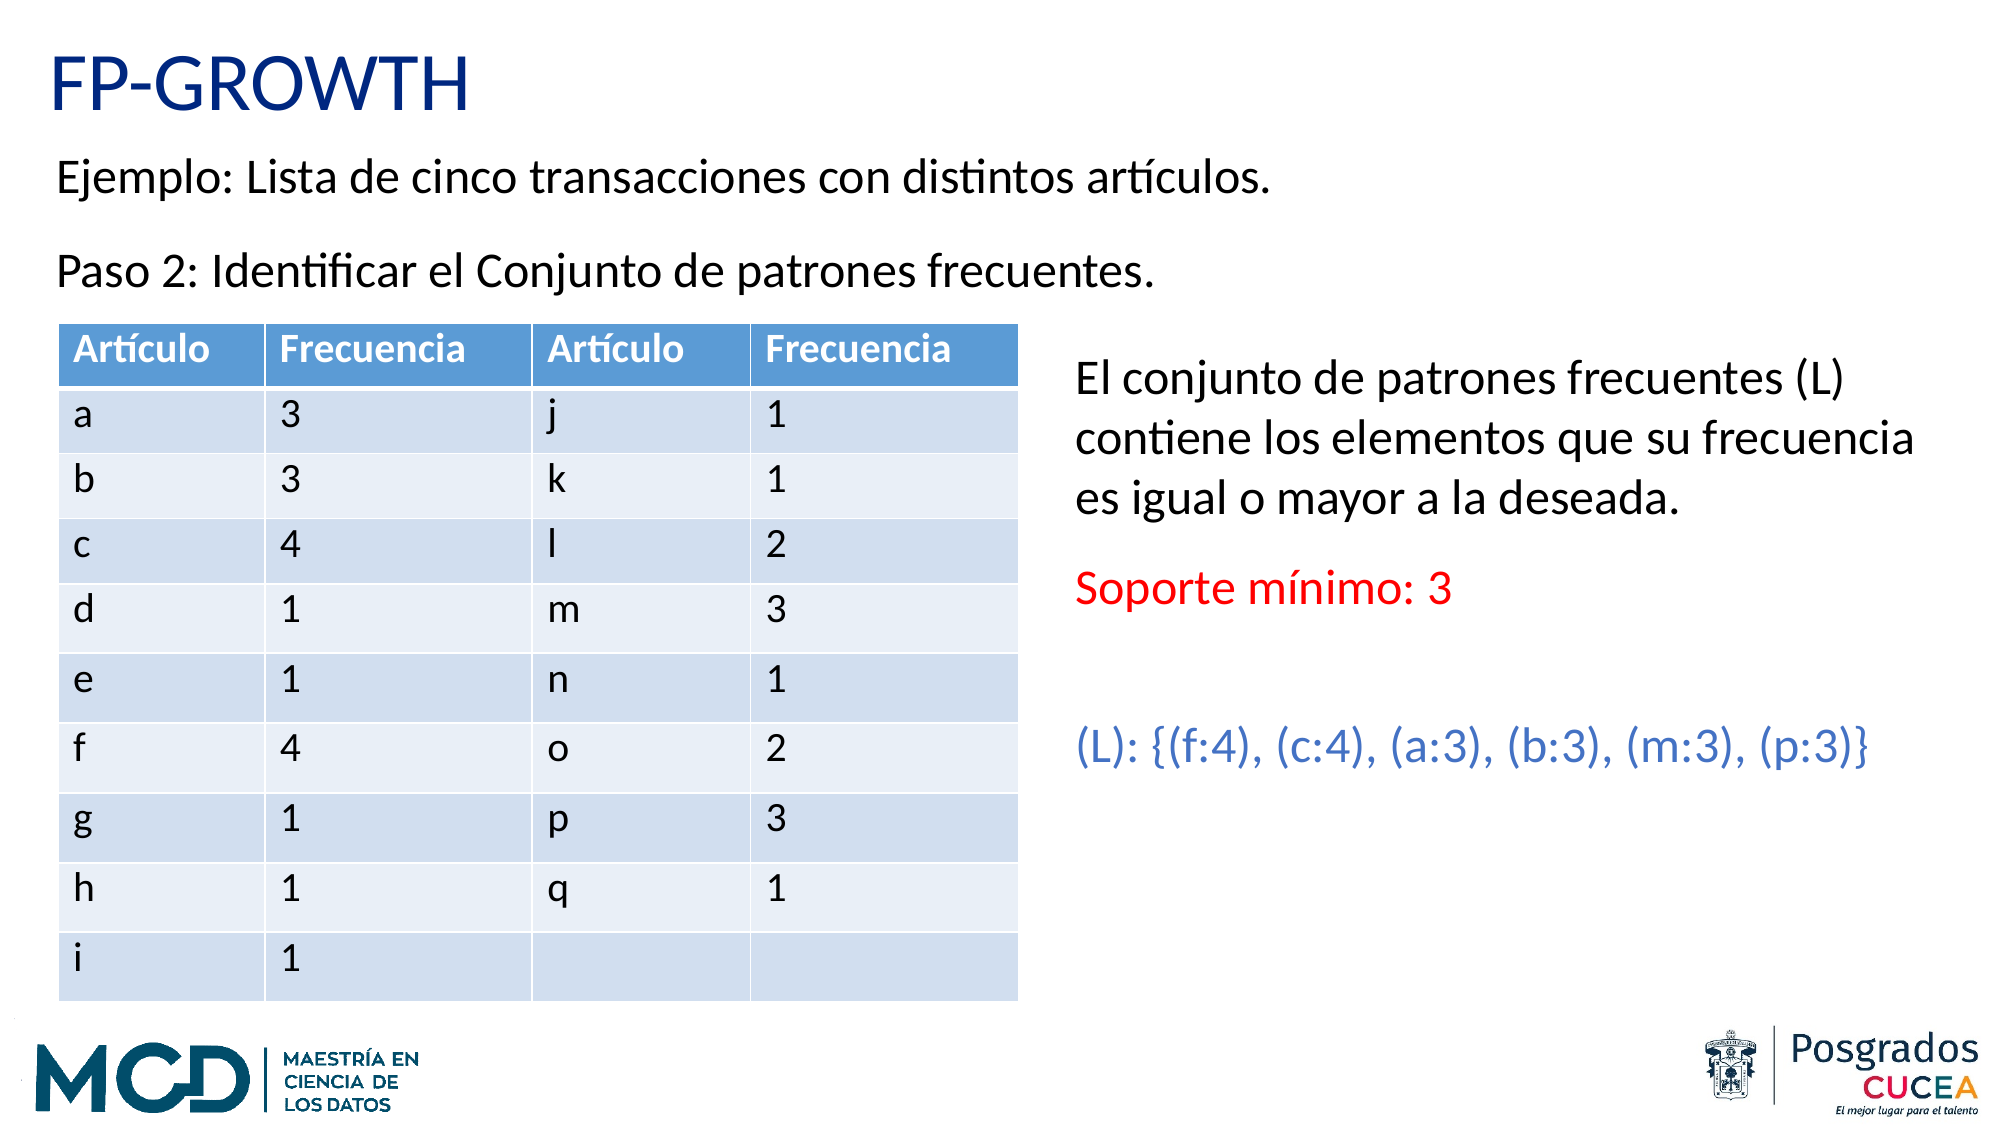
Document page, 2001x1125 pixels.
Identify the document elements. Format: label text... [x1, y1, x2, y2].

text_box Soporte mínimo: 3 [1060, 547, 1959, 622]
table_cell l [533, 519, 750, 583]
table_cell p [533, 794, 750, 862]
table_cell 3 [266, 391, 531, 453]
table_cell m [533, 585, 750, 652]
table_cell n [533, 654, 750, 722]
table_cell h [59, 864, 264, 931]
table_header Frecuencia [266, 324, 531, 386]
table_cell c [59, 519, 264, 583]
table_cell a [59, 391, 264, 453]
text_box El conjunto de patrones frecuentes (L) contiene los elementos que su frecuencia es igual o mayor a la deseada. [1060, 337, 1959, 532]
picture [1696, 1014, 1986, 1125]
table_cell 4 [266, 519, 531, 583]
table_cell i [59, 933, 264, 1001]
table_cell 1 [266, 794, 531, 862]
table_cell 1 [751, 864, 1018, 931]
table_cell f [59, 724, 264, 792]
table_cell 2 [751, 519, 1018, 583]
text_box Paso 2: Identificar el Conjunto de patrones frecuentes. [41, 230, 1790, 306]
picture [14, 1018, 438, 1121]
table_header Artículo [533, 324, 750, 386]
table_cell g [59, 794, 264, 862]
text_box Ejemplo: Lista de cinco transacciones con distintos artículos. [41, 143, 1959, 226]
table_cell 1 [266, 864, 531, 931]
table_header Frecuencia [751, 324, 1018, 386]
table_cell 1 [266, 933, 531, 1001]
table_cell [751, 933, 1018, 1001]
table_cell o [533, 724, 750, 792]
table_cell 3 [751, 585, 1018, 652]
table_cell 1 [751, 654, 1018, 722]
table_cell k [533, 454, 750, 518]
table_cell 2 [751, 724, 1018, 792]
table_cell e [59, 654, 264, 722]
table_header Artículo [59, 324, 264, 386]
table_cell j [533, 391, 750, 453]
table_cell 3 [751, 794, 1018, 862]
table_cell 1 [266, 654, 531, 722]
text_box FP-Growth [34, 10, 1760, 136]
table_cell [533, 933, 750, 1001]
table_cell q [533, 864, 750, 931]
table_cell 3 [266, 454, 531, 518]
table_cell 1 [266, 585, 531, 652]
table_cell 1 [751, 391, 1018, 453]
table_cell 1 [751, 454, 1018, 518]
table_cell b [59, 454, 264, 518]
text_box (L): {(f:4), (c:4), (a:3), (b:3), (m:3), (p:3)} [1060, 704, 1959, 780]
table_cell d [59, 585, 264, 652]
table_cell 4 [266, 724, 531, 792]
